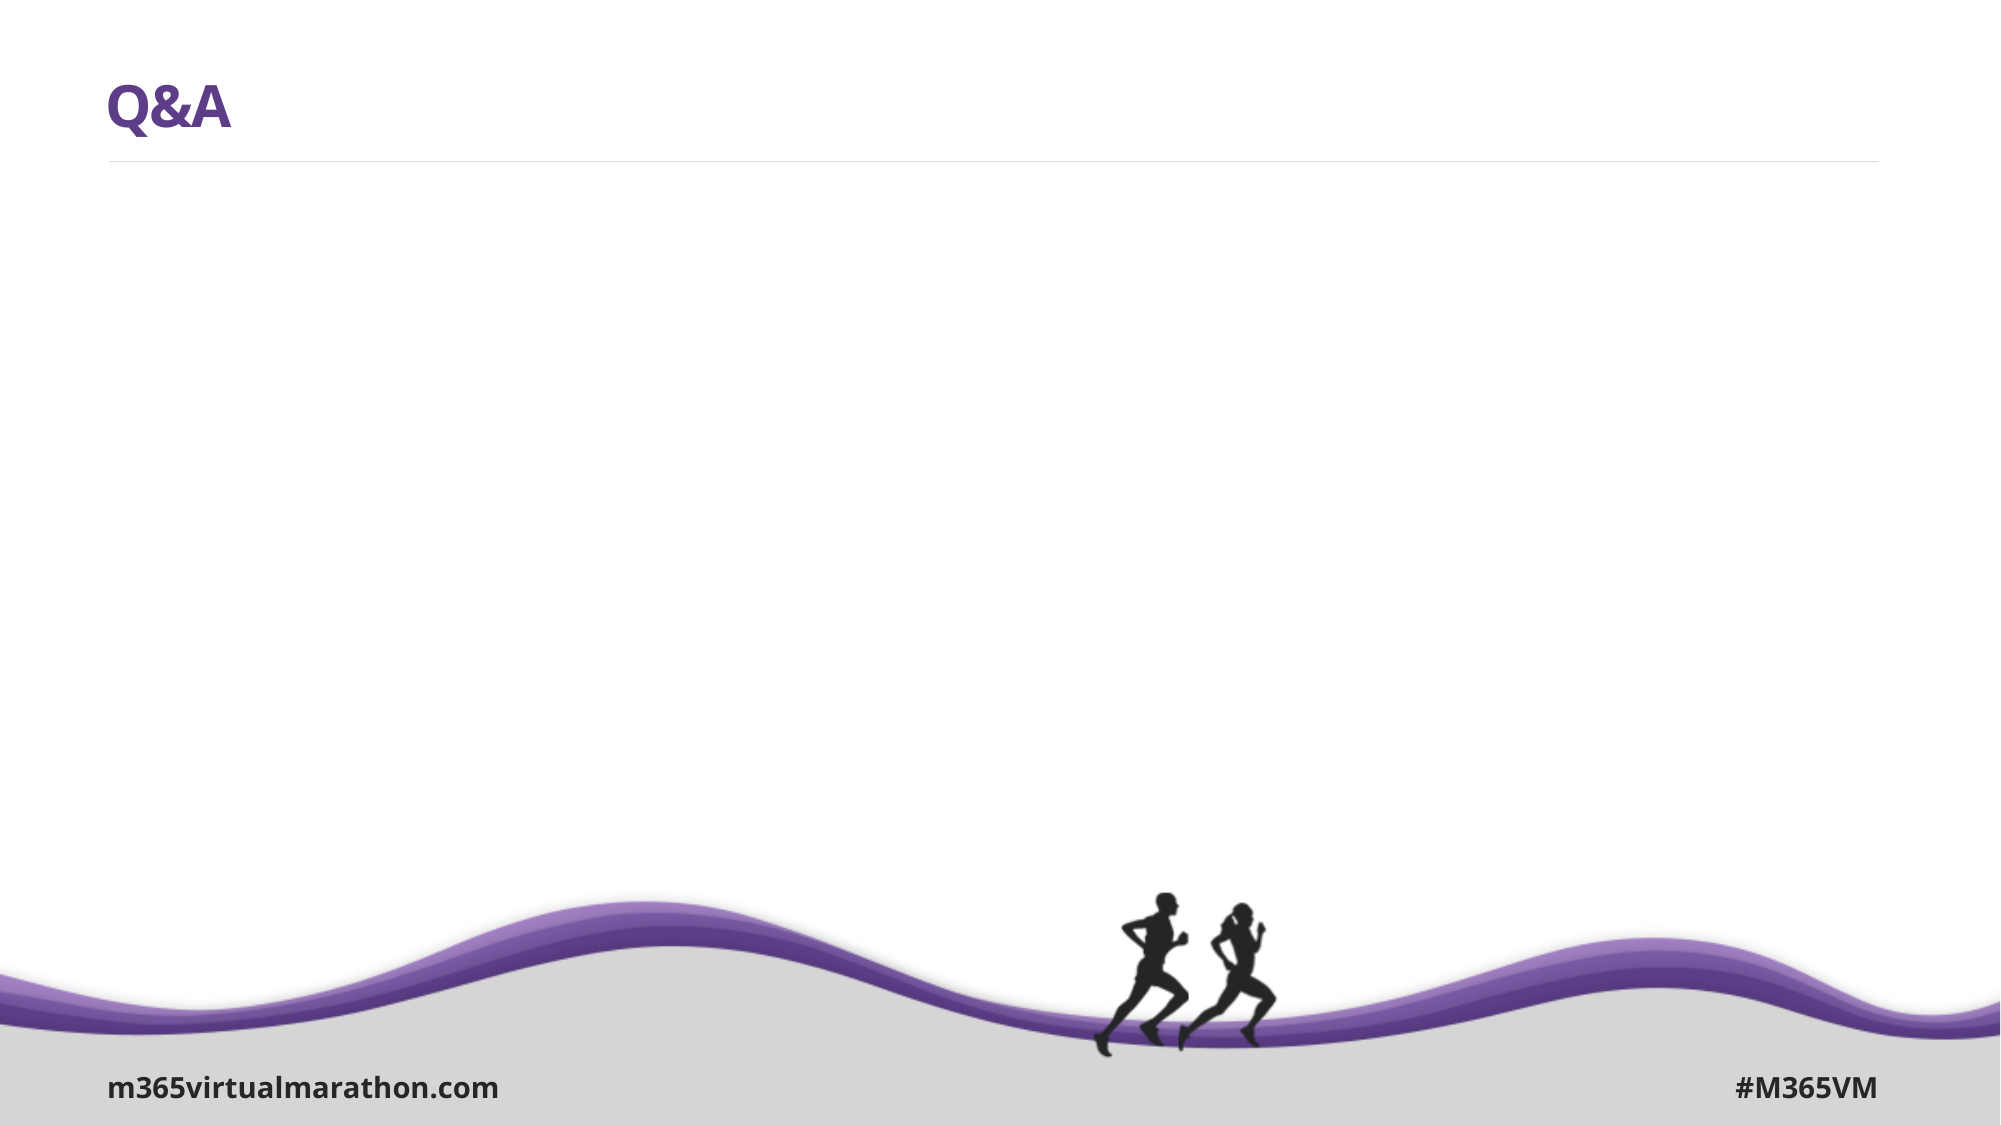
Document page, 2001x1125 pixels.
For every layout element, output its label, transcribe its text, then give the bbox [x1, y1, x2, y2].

picture [0, 0, 2001, 1125]
title Q&A [90, 52, 1880, 166]
